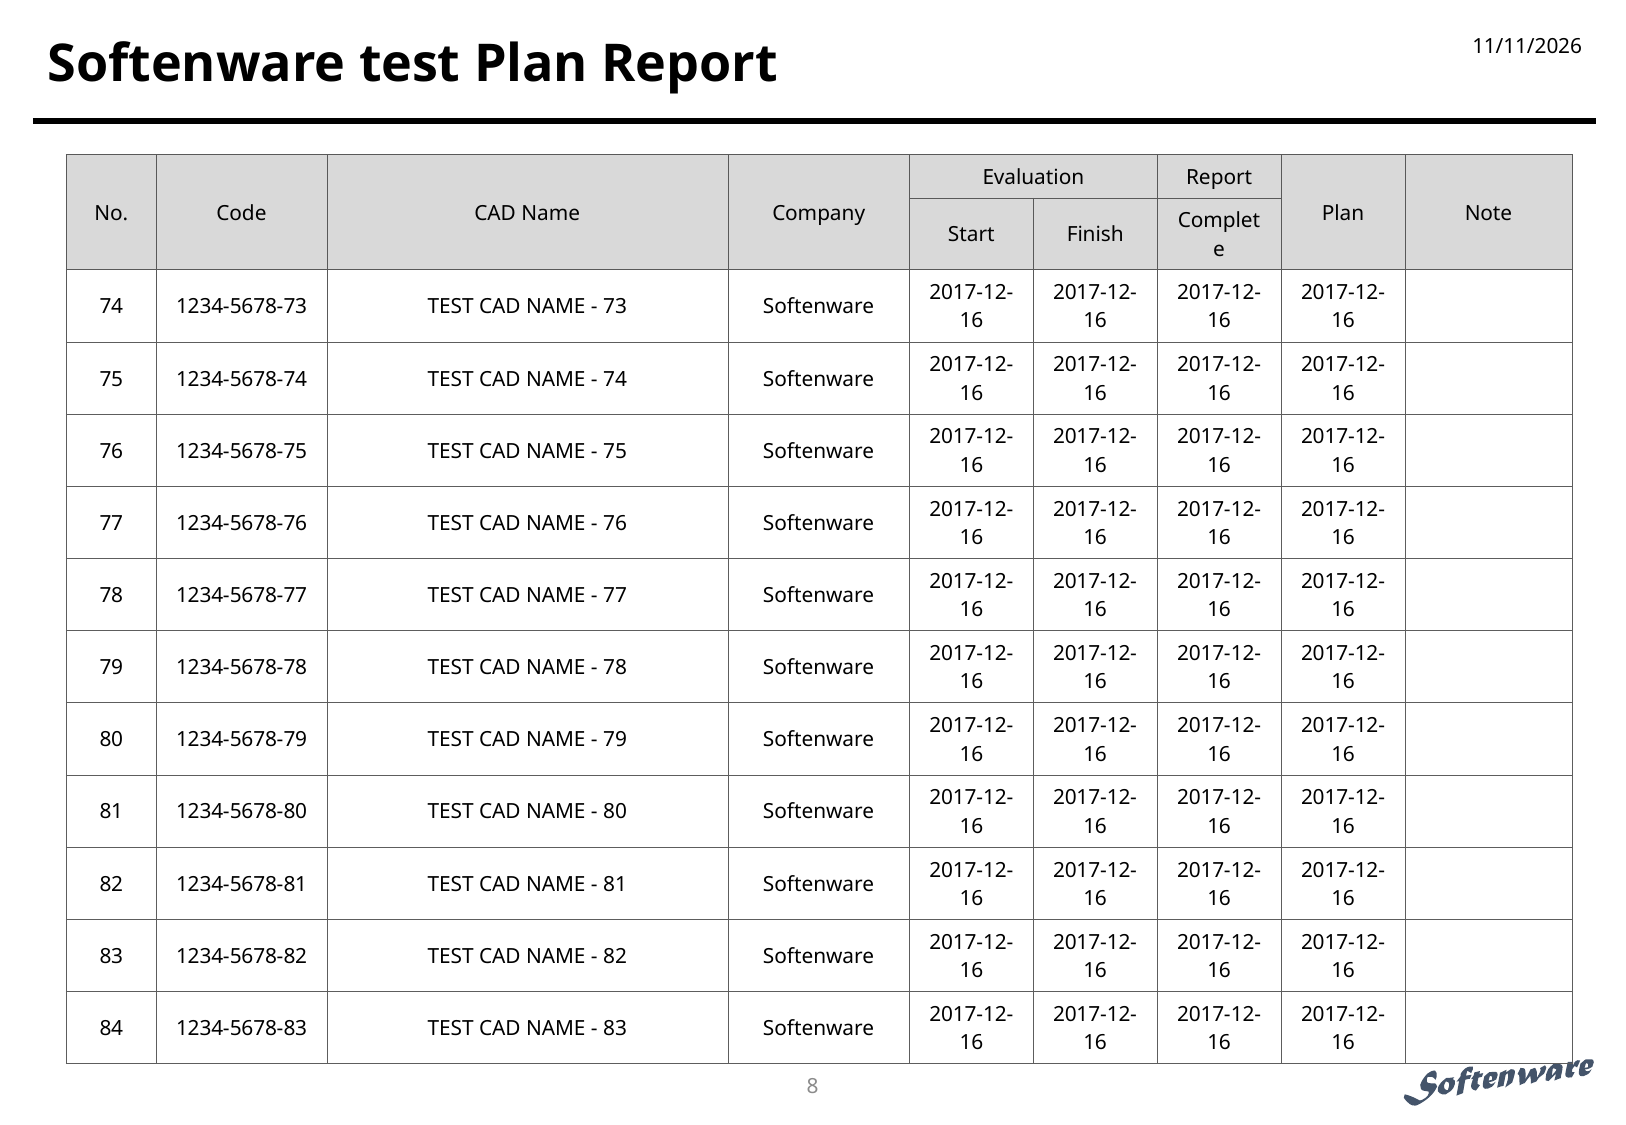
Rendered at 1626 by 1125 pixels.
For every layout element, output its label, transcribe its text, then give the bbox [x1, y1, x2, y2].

table_cell 2017-12-16 [1282, 776, 1405, 847]
table_cell 76 [67, 415, 156, 486]
table_cell TEST CAD NAME - 79 [328, 703, 728, 775]
table_cell 2017-12-16 [1034, 559, 1157, 630]
table_cell 2017-12-16 [1282, 848, 1405, 919]
table_cell 2017-12-16 [910, 559, 1033, 630]
table_cell 2017-12-16 [910, 848, 1033, 919]
table_cell TEST CAD NAME - 83 [328, 992, 728, 1063]
table_cell TEST CAD NAME - 75 [328, 415, 728, 486]
table_header Report [1158, 155, 1281, 198]
table_cell 2017-12-16 [1282, 343, 1405, 414]
table_cell 1234-5678-80 [157, 776, 327, 847]
table_cell 2017-12-16 [1034, 703, 1157, 775]
table_cell 2017-12-16 [910, 343, 1033, 414]
table_cell 2017-12-16 [1158, 343, 1281, 414]
table_cell 2017-12-16 [1282, 415, 1405, 486]
table_cell Softenware [729, 343, 909, 414]
table_cell TEST CAD NAME - 80 [328, 776, 728, 847]
table_cell 2017-12-16 [1158, 848, 1281, 919]
table_cell [1406, 992, 1572, 1063]
table_cell Softenware [729, 703, 909, 775]
table_cell 2017-12-16 [1158, 631, 1281, 702]
table_cell 2017-12-16 [1282, 487, 1405, 558]
table_cell TEST CAD NAME - 82 [328, 920, 728, 991]
table_cell 79 [67, 631, 156, 702]
table_cell Finish [1034, 199, 1157, 269]
table_cell 2017-12-16 [910, 992, 1033, 1063]
table_cell 2017-12-16 [1158, 703, 1281, 775]
table_cell 2017-12-16 [1158, 776, 1281, 847]
table_cell [1406, 415, 1572, 486]
table_cell 2017-12-16 [910, 703, 1033, 775]
table_cell TEST CAD NAME - 78 [328, 631, 728, 702]
table_cell 2017-12-16 [1158, 487, 1281, 558]
table_cell 75 [67, 343, 156, 414]
table_cell 2017-12-16 [1158, 992, 1281, 1063]
table_cell 2017-12-16 [910, 415, 1033, 486]
table_header Plan [1282, 155, 1405, 269]
table_cell 2017-12-16 [1282, 703, 1405, 775]
table_cell [1406, 631, 1572, 702]
table_cell 2017-12-16 [1158, 920, 1281, 991]
table_cell 82 [67, 848, 156, 919]
table_header Note [1406, 155, 1572, 269]
table_cell Softenware [729, 920, 909, 991]
table_cell [1406, 487, 1572, 558]
table_cell TEST CAD NAME - 73 [328, 270, 728, 342]
table_cell 78 [67, 559, 156, 630]
table_header CAD Name [328, 155, 728, 269]
table_cell Softenware [729, 415, 909, 486]
table_cell 2017-12-16 [1282, 631, 1405, 702]
table_cell 2017-12-16 [1034, 415, 1157, 486]
table_cell 83 [67, 920, 156, 991]
table_cell 74 [67, 270, 156, 342]
table_cell Softenware [729, 270, 909, 342]
table_cell [1406, 703, 1572, 775]
table_cell [1406, 343, 1572, 414]
table_cell 2017-12-16 [910, 776, 1033, 847]
table_cell 1234-5678-76 [157, 487, 327, 558]
table_cell 1234-5678-81 [157, 848, 327, 919]
table_cell 1234-5678-74 [157, 343, 327, 414]
table_cell 77 [67, 487, 156, 558]
table_cell 2017-12-16 [910, 487, 1033, 558]
table_cell 1234-5678-83 [157, 992, 327, 1063]
table_cell 1234-5678-78 [157, 631, 327, 702]
table_cell 2017-12-16 [1158, 415, 1281, 486]
table_cell Start [910, 199, 1033, 269]
table_cell 2017-12-16 [1034, 270, 1157, 342]
table_cell [1406, 270, 1572, 342]
table_cell 2017-12-16 [1158, 559, 1281, 630]
table_header No. [67, 155, 156, 269]
table_cell TEST CAD NAME - 81 [328, 848, 728, 919]
table_cell 1234-5678-73 [157, 270, 327, 342]
table_cell 1234-5678-82 [157, 920, 327, 991]
table_cell 2017-12-16 [1282, 559, 1405, 630]
table_cell 2017-12-16 [910, 920, 1033, 991]
table_cell [1406, 776, 1572, 847]
table_cell 2017-12-16 [1034, 920, 1157, 991]
table_cell Complete [1158, 199, 1281, 269]
table_cell Softenware [729, 992, 909, 1063]
table_cell 2017-12-16 [1034, 776, 1157, 847]
table_cell 2017-12-16 [910, 631, 1033, 702]
table_cell Softenware [729, 631, 909, 702]
table_cell 1234-5678-79 [157, 703, 327, 775]
table_cell 80 [67, 703, 156, 775]
table_cell TEST CAD NAME - 76 [328, 487, 728, 558]
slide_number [1434, 25, 1597, 66]
table_cell [1406, 848, 1572, 919]
table_cell 2017-12-16 [1282, 920, 1405, 991]
table_cell TEST CAD NAME - 77 [328, 559, 728, 630]
table_cell 1234-5678-75 [157, 415, 327, 486]
table_cell 1234-5678-77 [157, 559, 327, 630]
table_cell [1406, 559, 1572, 630]
title Softenware test Plan Report [33, 28, 1101, 101]
table_cell Softenware [729, 559, 909, 630]
table_cell 2017-12-16 [1034, 631, 1157, 702]
table_cell 2017-12-16 [1034, 343, 1157, 414]
table_cell 84 [67, 992, 156, 1063]
slide_number 2 [784, 1066, 841, 1107]
table_header Evaluation [910, 155, 1157, 198]
table_cell 2017-12-16 [1282, 992, 1405, 1063]
table_cell Softenware [729, 487, 909, 558]
table_header Code [157, 155, 327, 269]
table_cell 2017-12-16 [1282, 270, 1405, 342]
table_cell 2017-12-16 [1034, 992, 1157, 1063]
table_cell 2017-12-16 [1034, 487, 1157, 558]
table_header Company [729, 155, 909, 269]
table_cell Softenware [729, 776, 909, 847]
table_cell 2017-12-16 [1034, 848, 1157, 919]
table_cell TEST CAD NAME - 74 [328, 343, 728, 414]
table_cell Softenware [729, 848, 909, 919]
table_cell [1406, 920, 1572, 991]
table_cell 2017-12-16 [910, 270, 1033, 342]
table_cell 81 [67, 776, 156, 847]
table_cell 2017-12-16 [1158, 270, 1281, 342]
